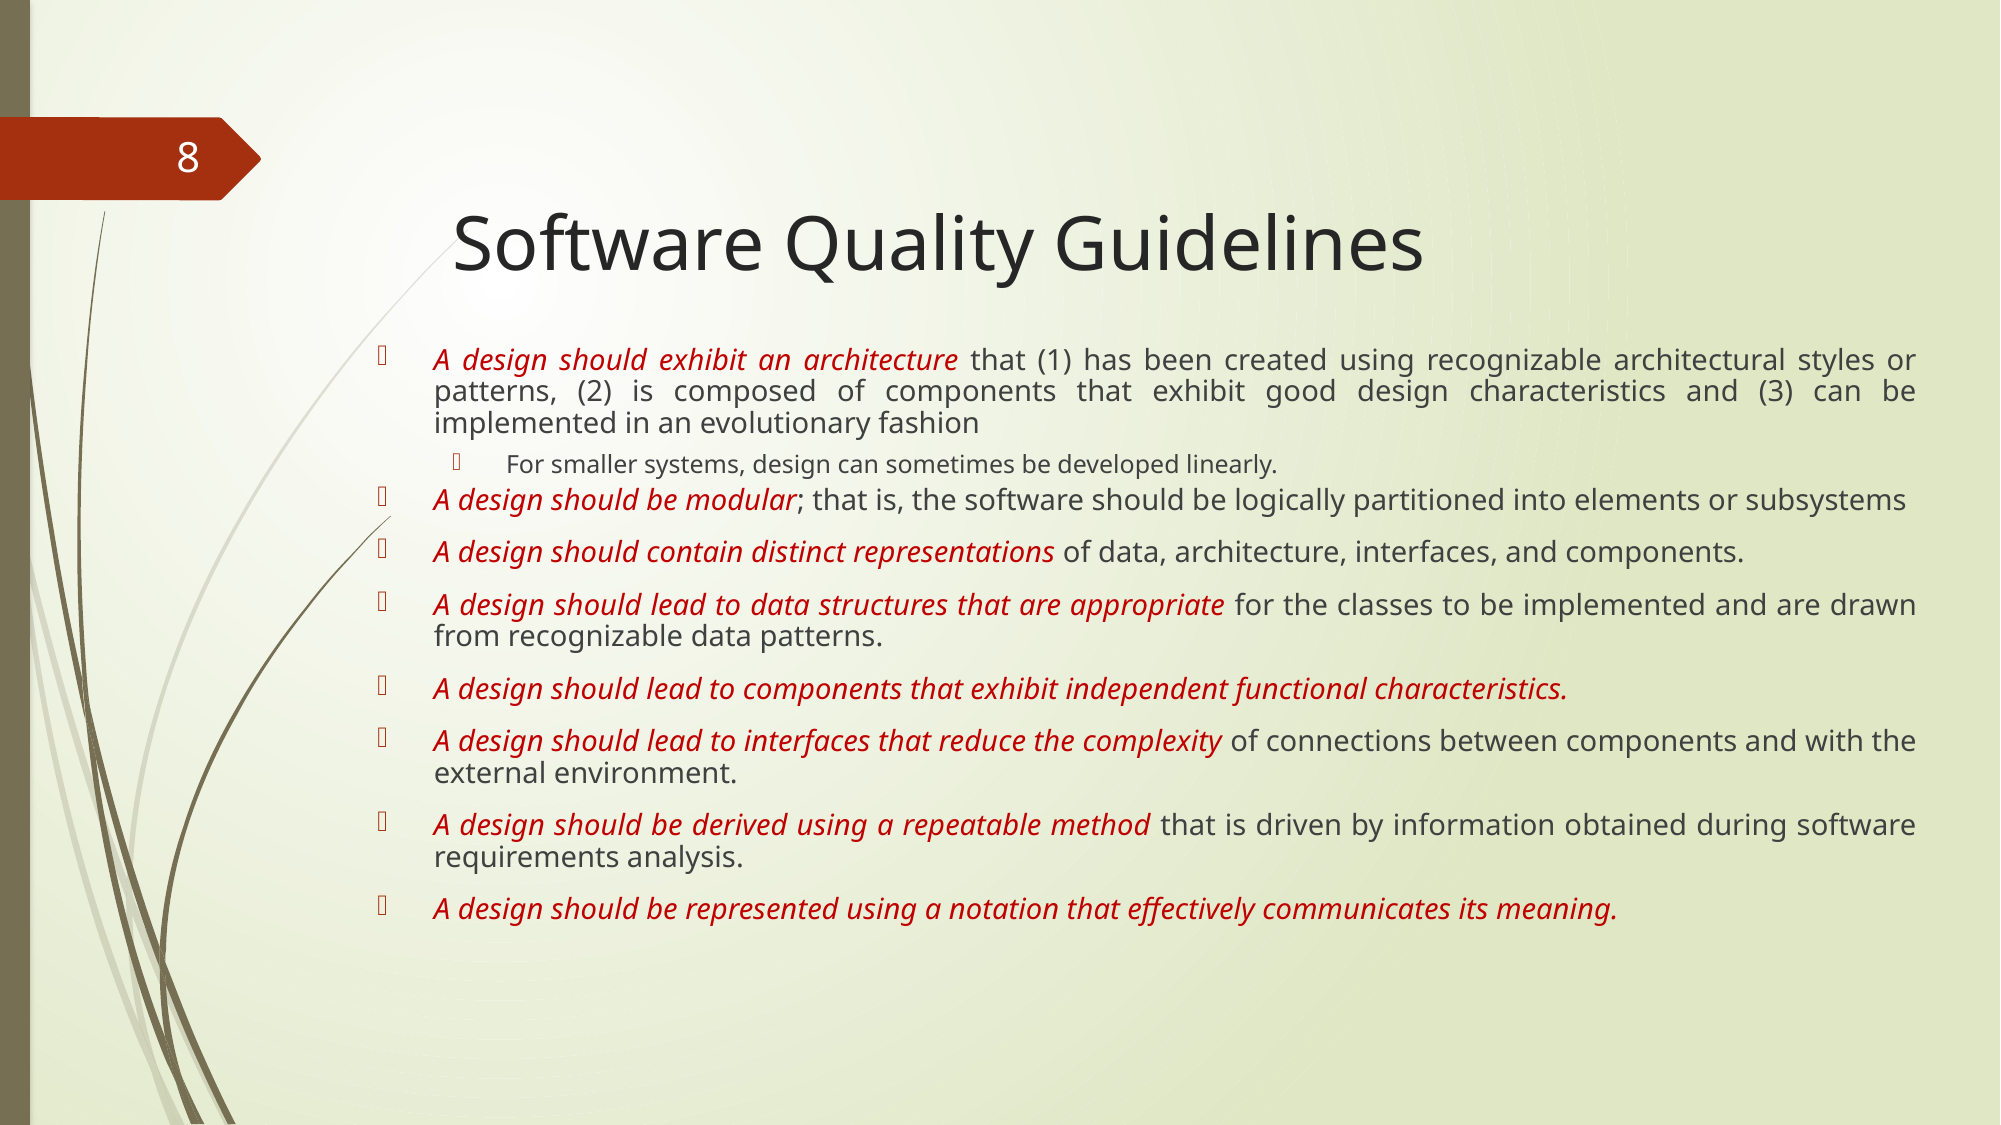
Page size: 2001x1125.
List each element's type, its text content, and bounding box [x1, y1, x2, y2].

list A design should exhibit an architecture that (1) has been created using recognizable architectural styles or patterns, (2) is composed of components that exhibit good design characteristics and (3) can be implemented in an evolutionary fashion For smaller systems, design can sometimes be developed linearly. A design should be modular; that is, the software should be logically partitioned into elements or subsystems A design should contain distinct representations of data, architecture, interfaces, and components. A design should lead to data structures that are appropriate for the classes to be implemented and are drawn from recognizable data patterns. A design should lead to components that exhibit independent functional characteristics. A design should lead to interfaces that reduce the complexity of connections between components and with the external environment. A design should be derived using a repeatable method that is driven by information obtained during software requirements analysis. A design should be represented using a notation that effectively communicates its meaning. [362, 337, 1933, 1033]
title Software Quality Guidelines [437, 187, 1700, 300]
slide_number 8 [87, 129, 216, 190]
